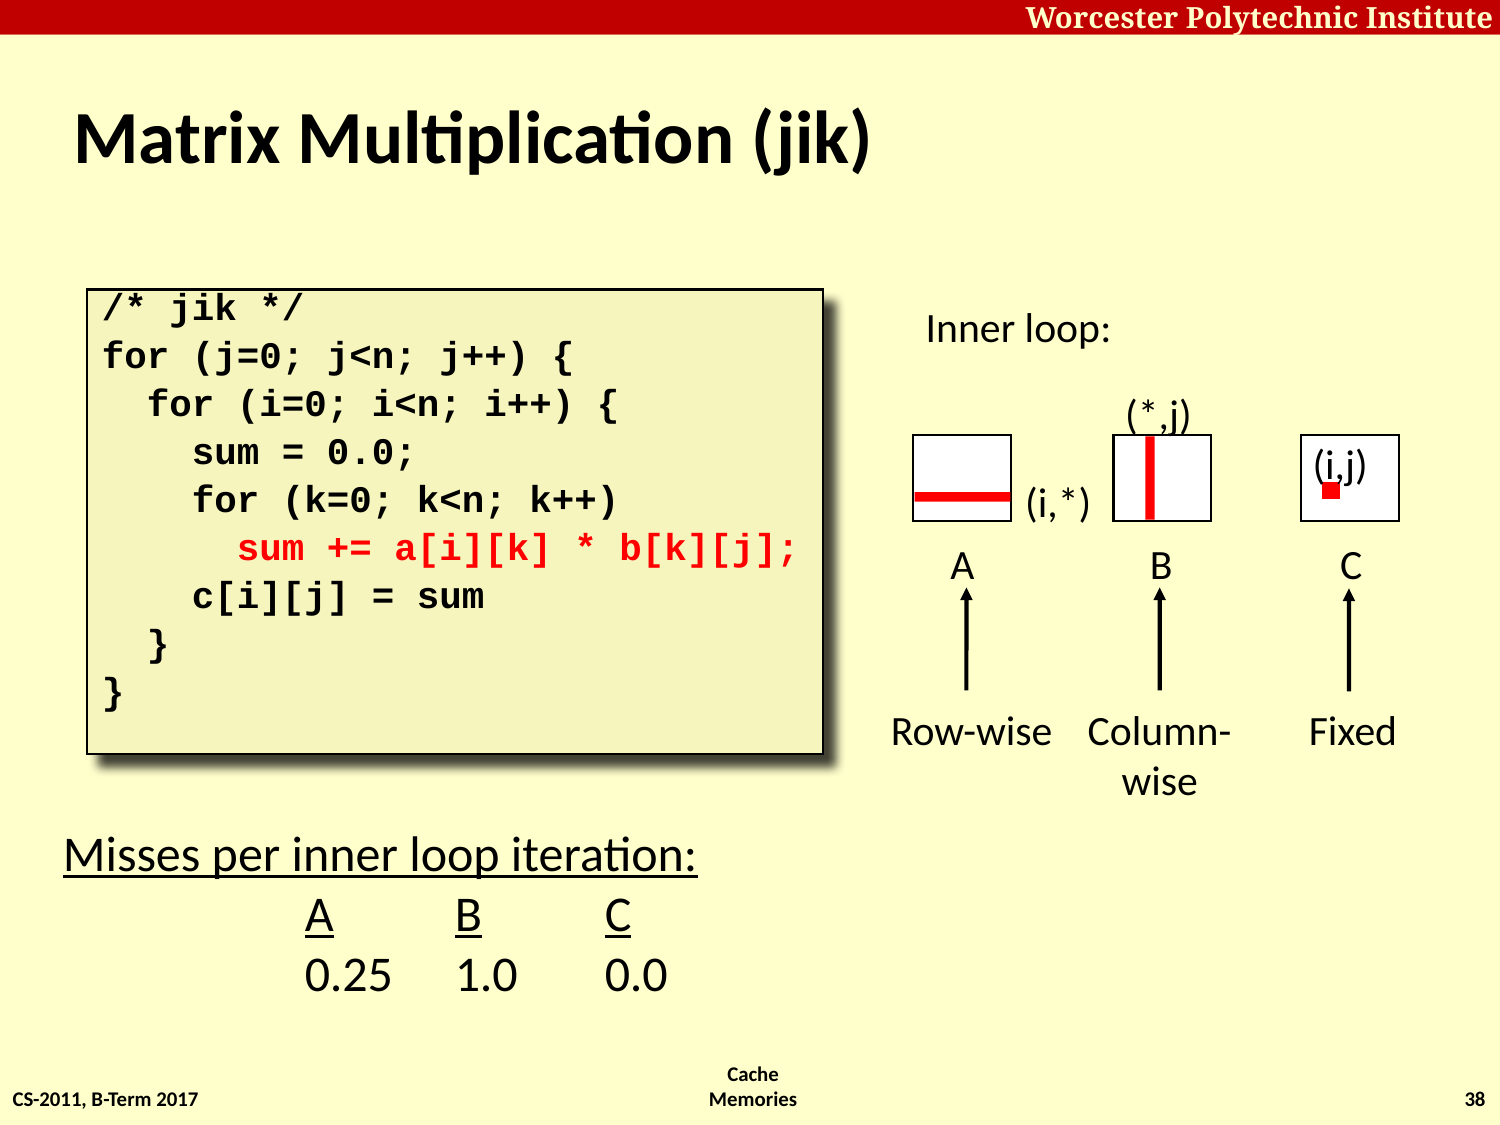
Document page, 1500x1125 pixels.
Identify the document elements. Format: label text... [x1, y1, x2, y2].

text_box /* jik */ for (j=0; j<n; j++) { for (i=0; i<n; i++) { sum = 0.0; for (k=0; k<n; k++) sum += a[i][k] * b[k][j]; c[i][j] = sum } } [86, 289, 824, 755]
text_box [913, 435, 1012, 521]
text_box Column- wise [1072, 696, 1247, 811]
text_box Misses per inner loop iteration: A B C 0.25 1.0 0.0 [48, 814, 881, 1014]
text_box (i,*) [1010, 468, 1107, 533]
text_box (*,j) [1110, 380, 1207, 446]
text_box [1113, 435, 1212, 521]
text_box A [935, 530, 990, 596]
slide_number 38 [1460, 1085, 1486, 1111]
footer Cache Memories [691, 1084, 809, 1111]
text_box [1153, 587, 1166, 691]
slide_number CS-2011, B-Term 2017 [12, 1085, 205, 1111]
text_box (i,j) [1297, 430, 1384, 496]
text_box [1342, 588, 1356, 692]
text_box [960, 587, 973, 691]
text_box C [1325, 530, 1378, 596]
text_box Row-wise [875, 696, 1068, 761]
text_box B [1135, 530, 1188, 596]
text_box [1300, 435, 1399, 521]
text_box Fixed [1293, 696, 1413, 761]
text_box Inner loop: [910, 293, 1127, 358]
title Matrix Multiplication (jik) [58, 71, 1305, 197]
